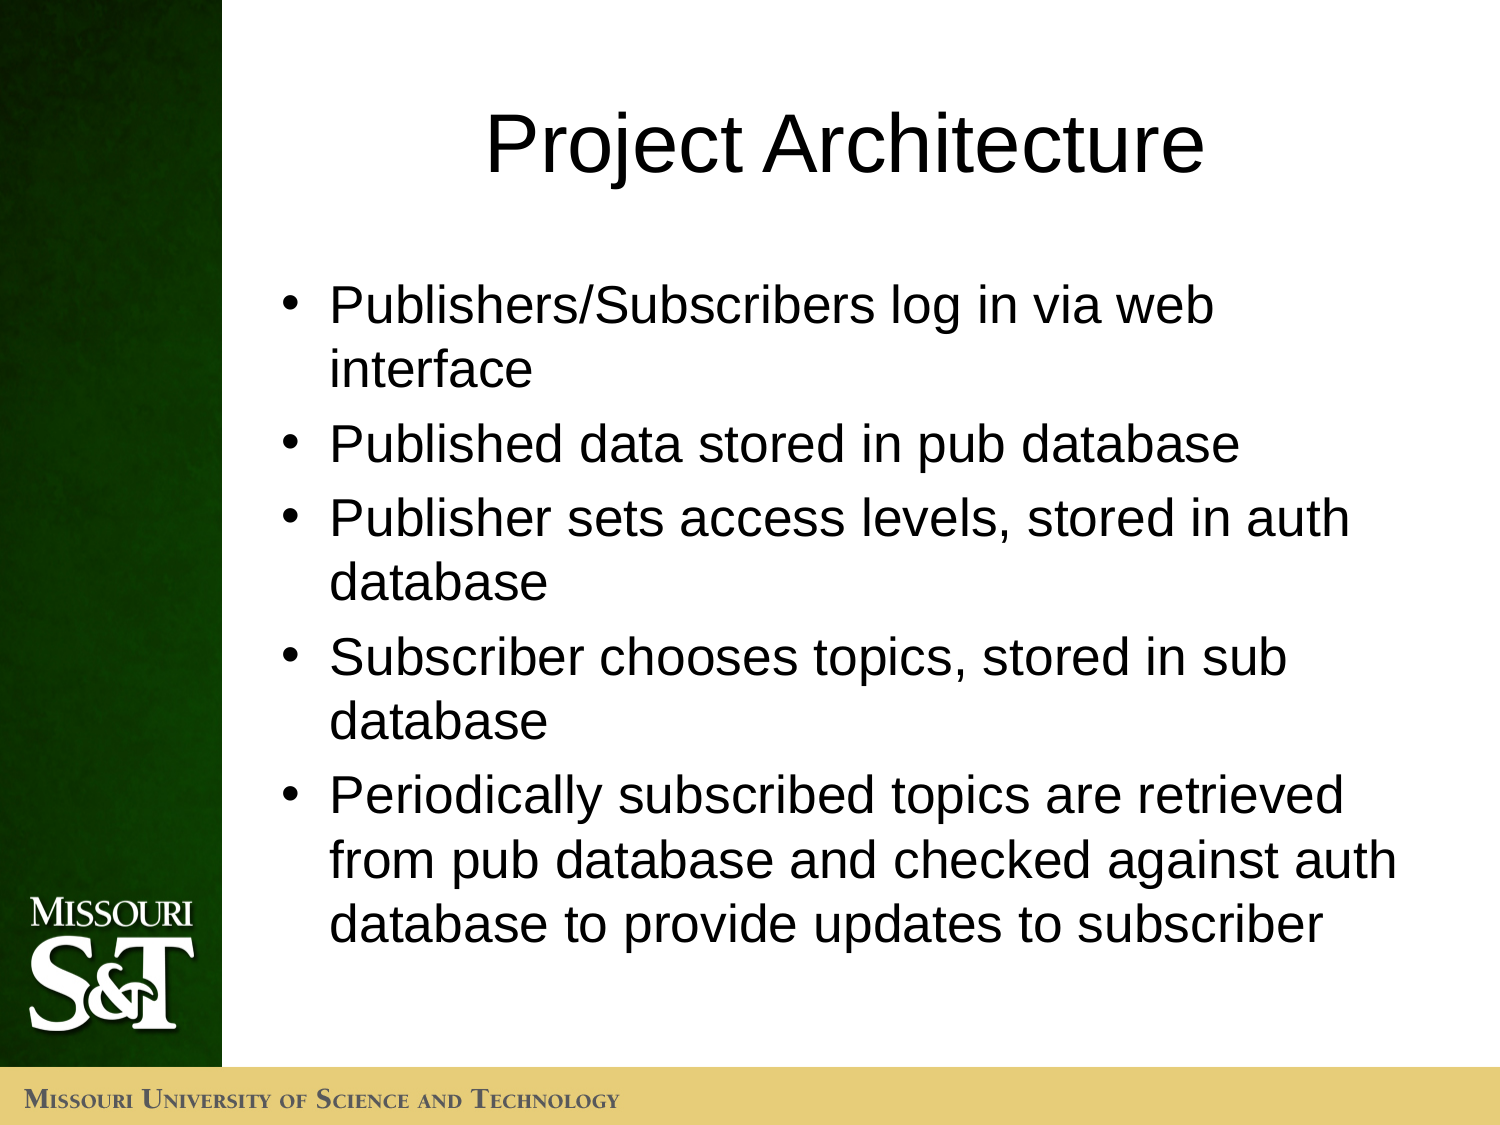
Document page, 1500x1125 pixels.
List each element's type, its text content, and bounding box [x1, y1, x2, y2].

list Publishers/Subscribers log in via web interface Published data stored in pub database Publisher sets access levels, stored in auth database Subscriber chooses topics, stored in sub database Periodically subscribed topics are retrieved from pub database and checked against auth database to provide updates to subscriber [266, 262, 1425, 1005]
picture [0, 0, 1500, 1125]
title Project Architecture [266, 45, 1425, 233]
